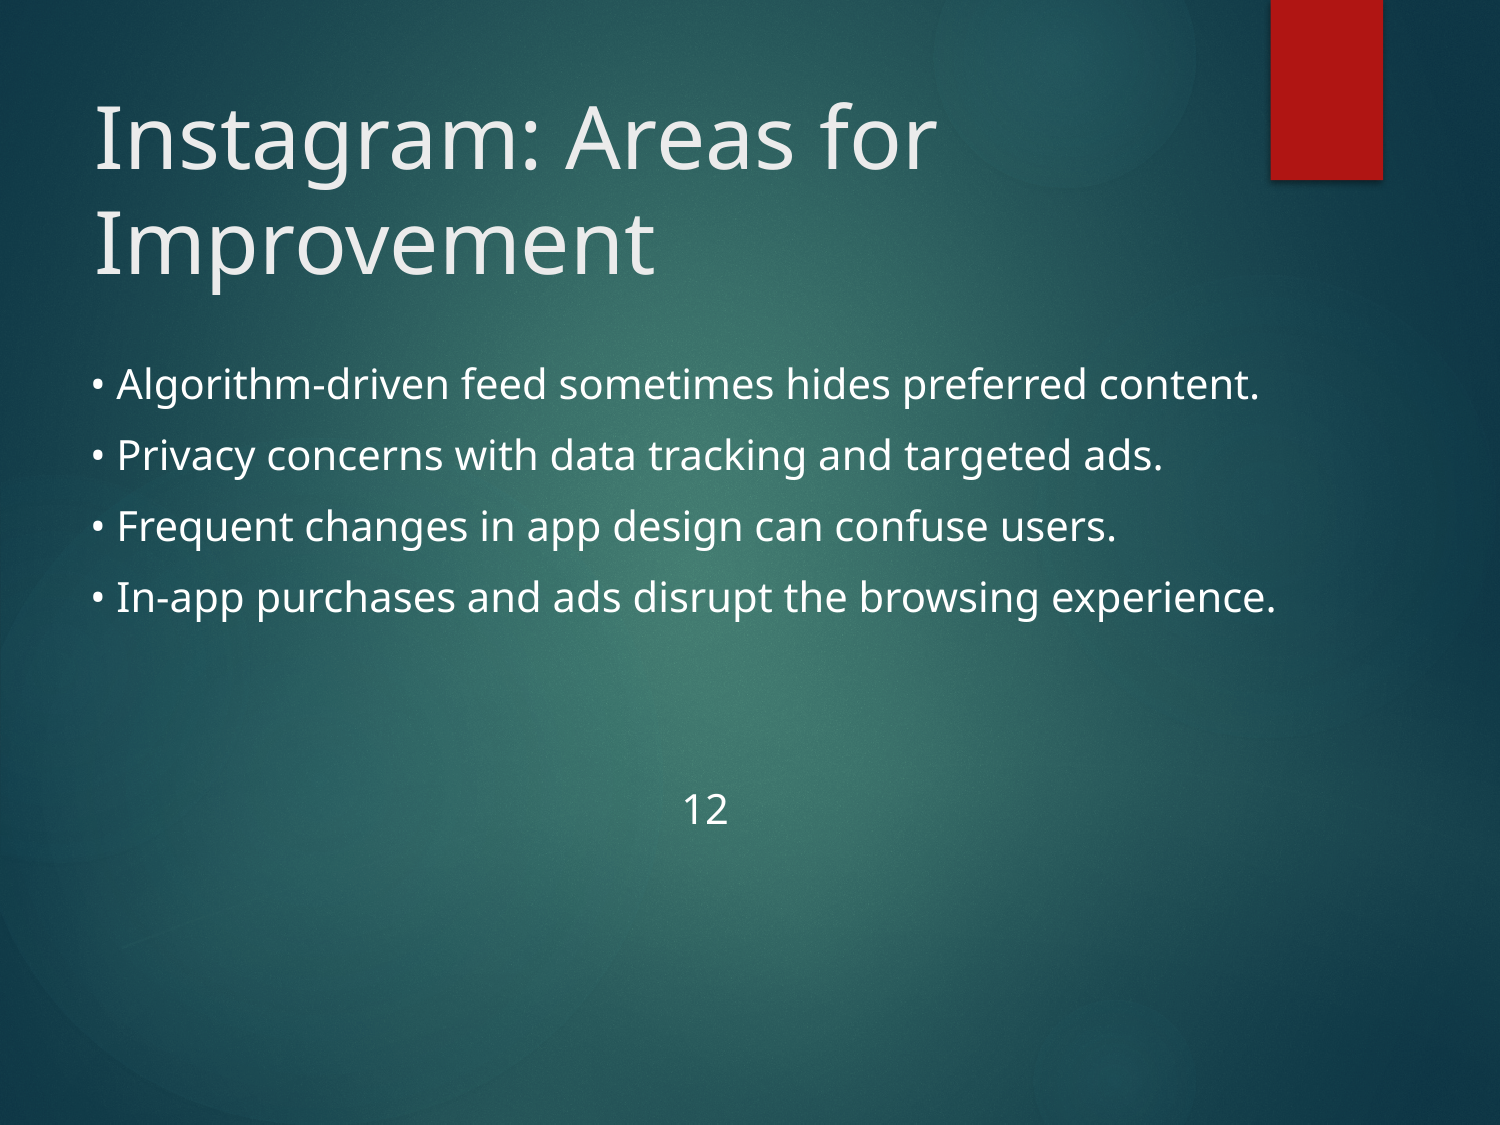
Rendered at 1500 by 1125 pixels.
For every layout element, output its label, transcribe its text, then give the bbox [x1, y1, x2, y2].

title Instagram: Areas for Improvement [79, 74, 1237, 304]
list • Algorithm-driven feed sometimes hides preferred content. • Privacy concerns with data tracking and targeted ads. • Frequent changes in app design can confuse users. • In-app purchases and ads disrupt the browsing experience. 12 [75, 350, 1425, 950]
